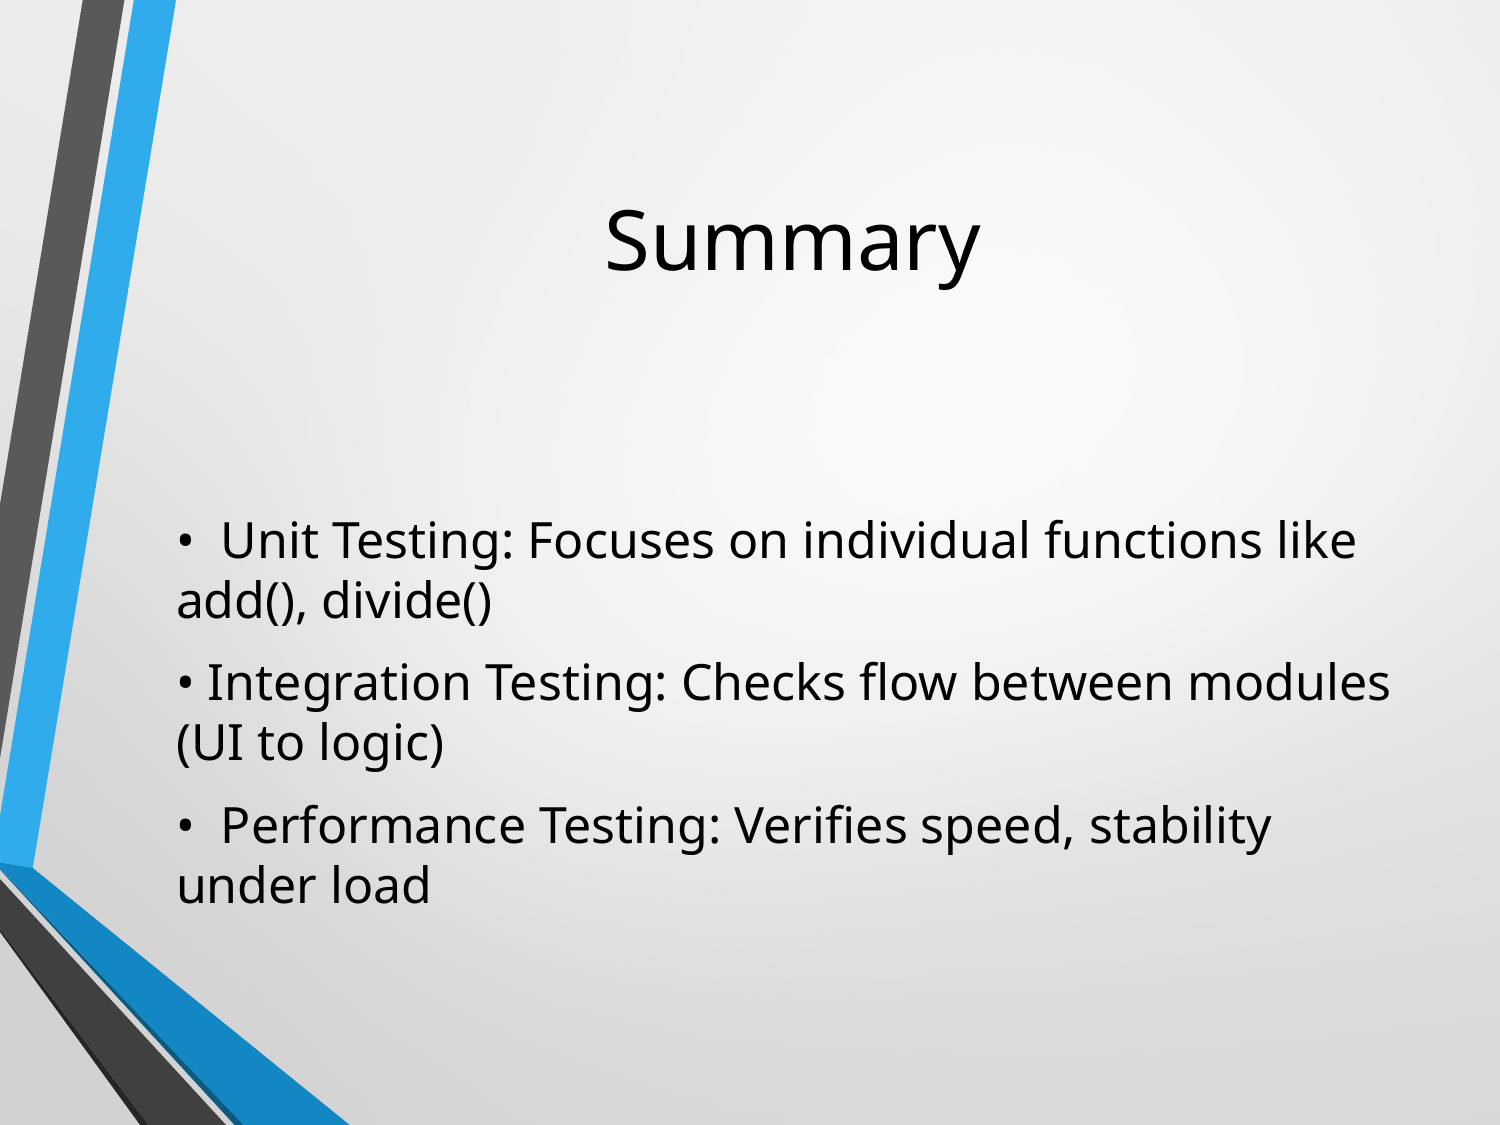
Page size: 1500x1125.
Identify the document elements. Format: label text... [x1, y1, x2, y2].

list • Unit Testing: Focuses on individual functions like add(), divide() • Integration Testing: Checks flow between modules (UI to logic) • Performance Testing: Verifies speed, stability under load [161, 437, 1425, 985]
title Summary [161, 75, 1425, 400]
